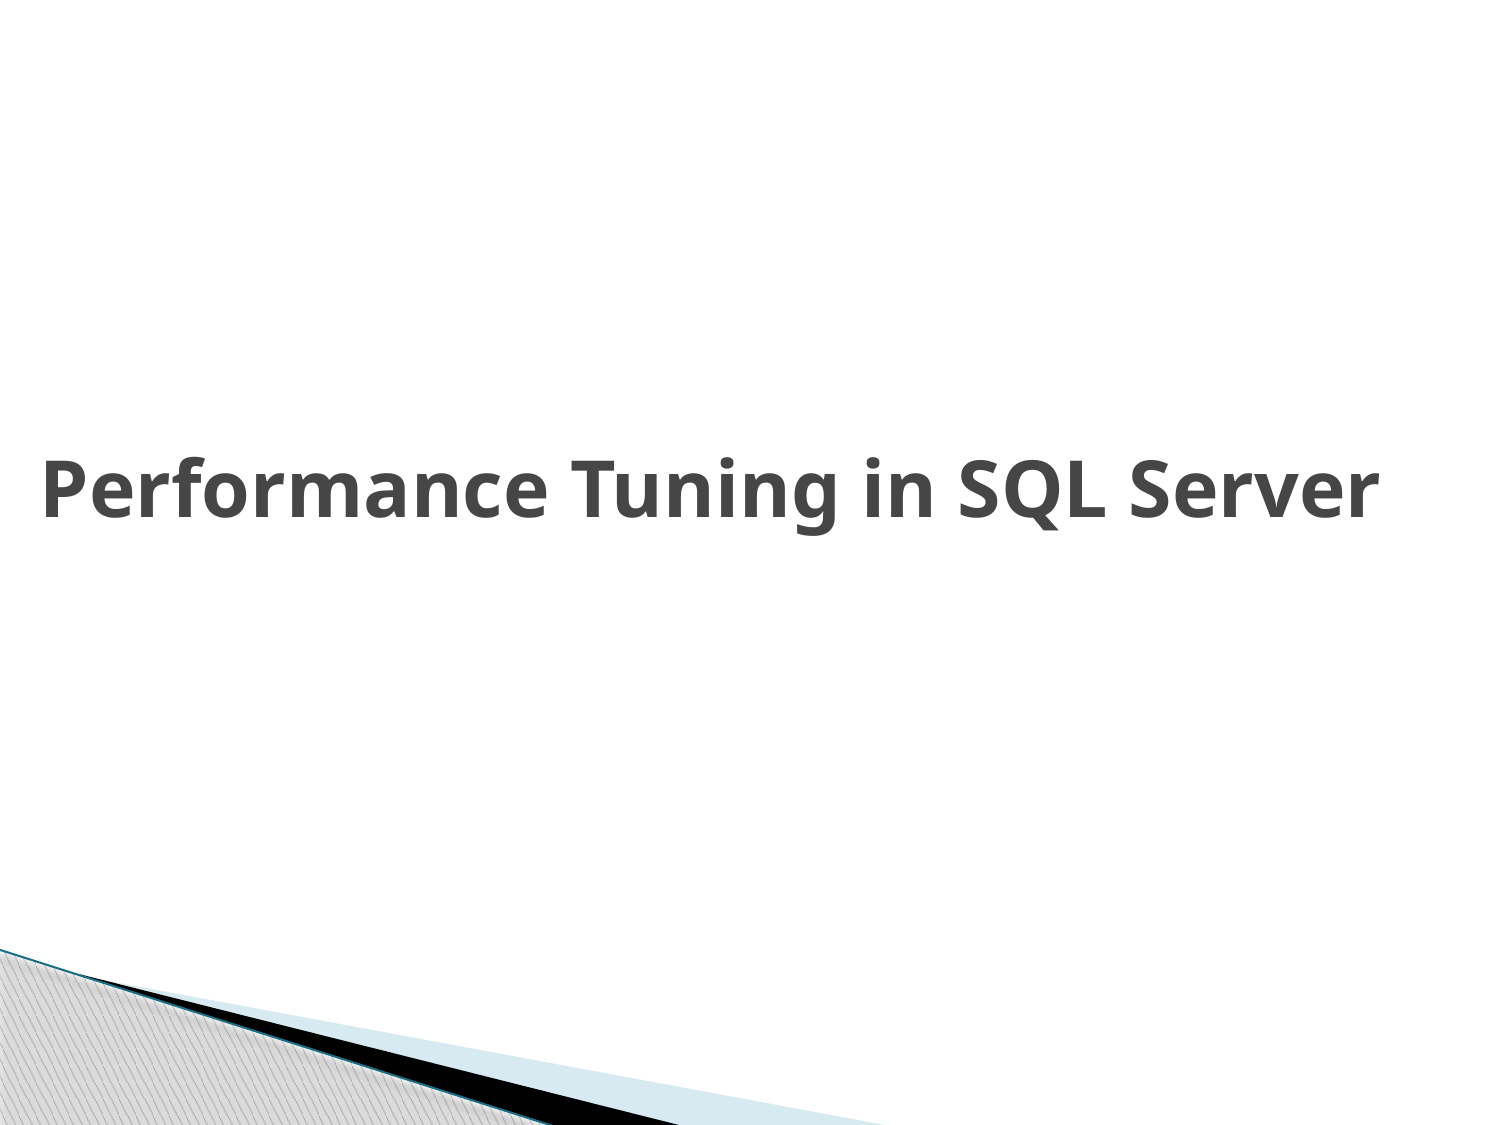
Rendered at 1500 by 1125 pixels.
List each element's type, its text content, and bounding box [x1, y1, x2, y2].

title Performance Tuning in SQL Server [24, 425, 1397, 548]
